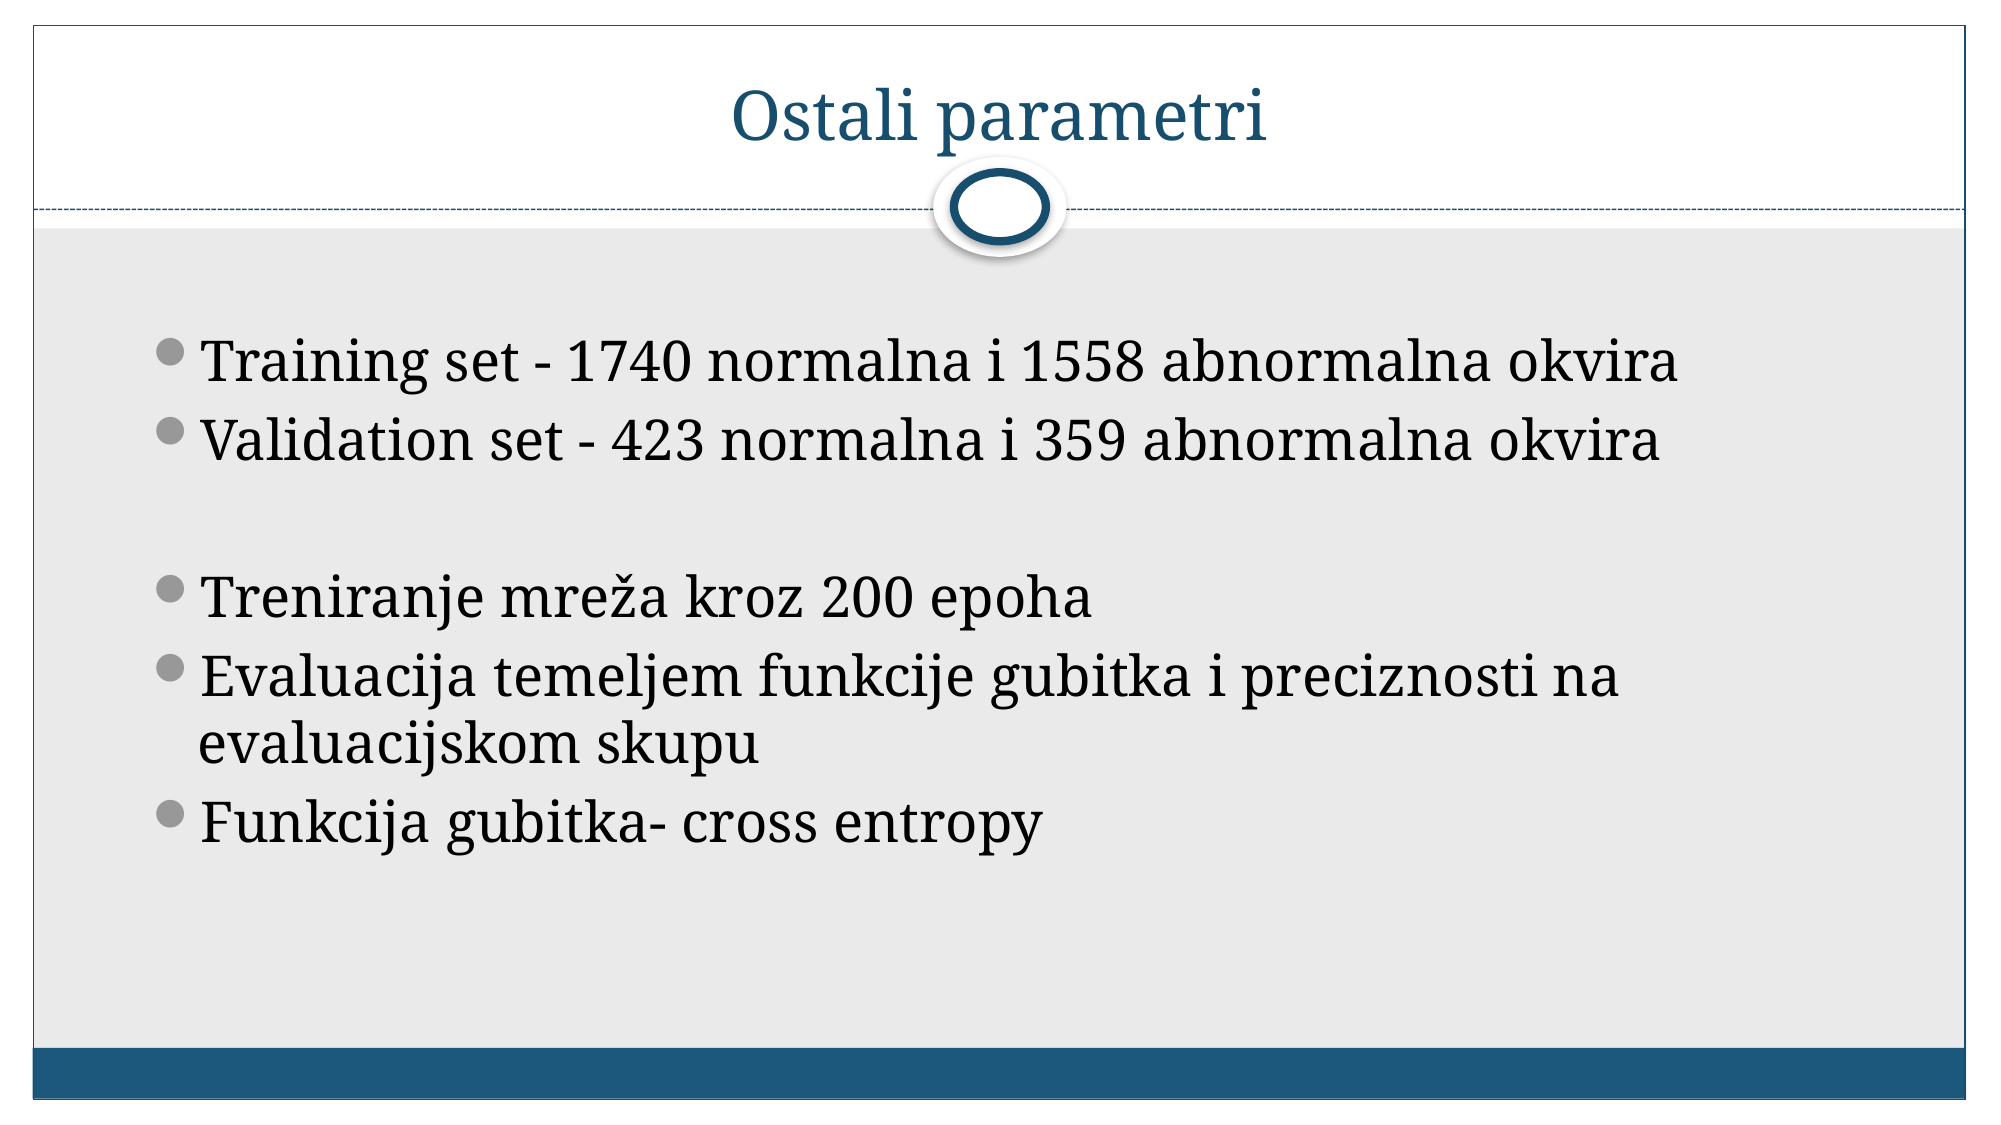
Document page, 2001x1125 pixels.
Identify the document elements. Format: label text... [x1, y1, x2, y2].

title Ostali parametri [66, 37, 1933, 162]
list Training set - 1740 normalna i 1558 abnormalna okvira Validation set - 423 normalna i 359 abnormalna okvira Treniranje mreža kroz 200 epoha Evaluacija temeljem funkcije gubitka i preciznosti na evaluacijskom skupu Funkcija gubitka- cross entropy [137, 317, 1863, 1070]
